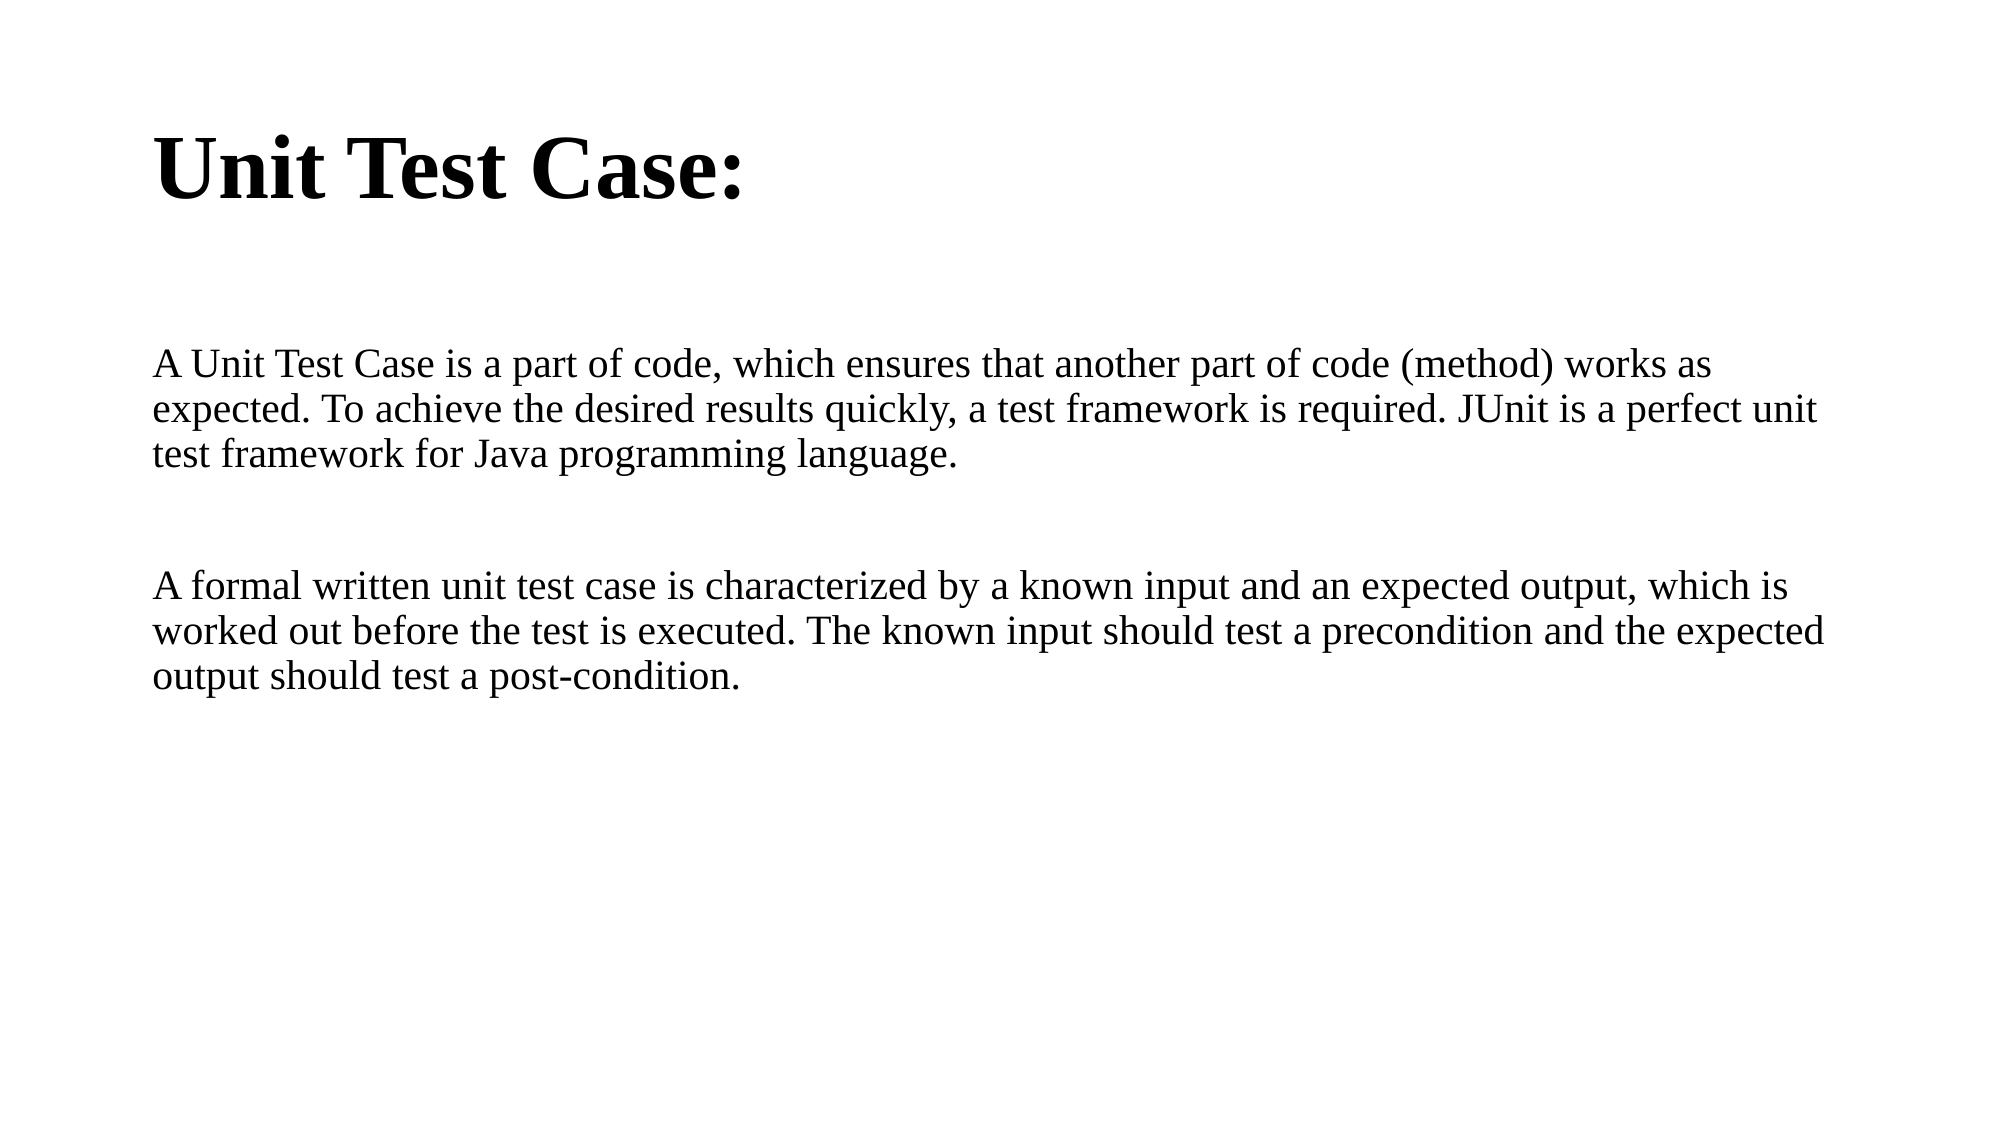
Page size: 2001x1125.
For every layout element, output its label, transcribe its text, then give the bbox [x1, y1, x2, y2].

list A Unit Test Case is a part of code, which ensures that another part of code (method) works as expected. To achieve the desired results quickly, a test framework is required. JUnit is a perfect unit test framework for Java programming language. A formal written unit test case is characterized by a known input and an expected output, which is worked out before the test is executed. The known input should test a precondition and the expected output should test a post-condition. [137, 334, 1863, 840]
title Unit Test Case: [137, 59, 1863, 278]
